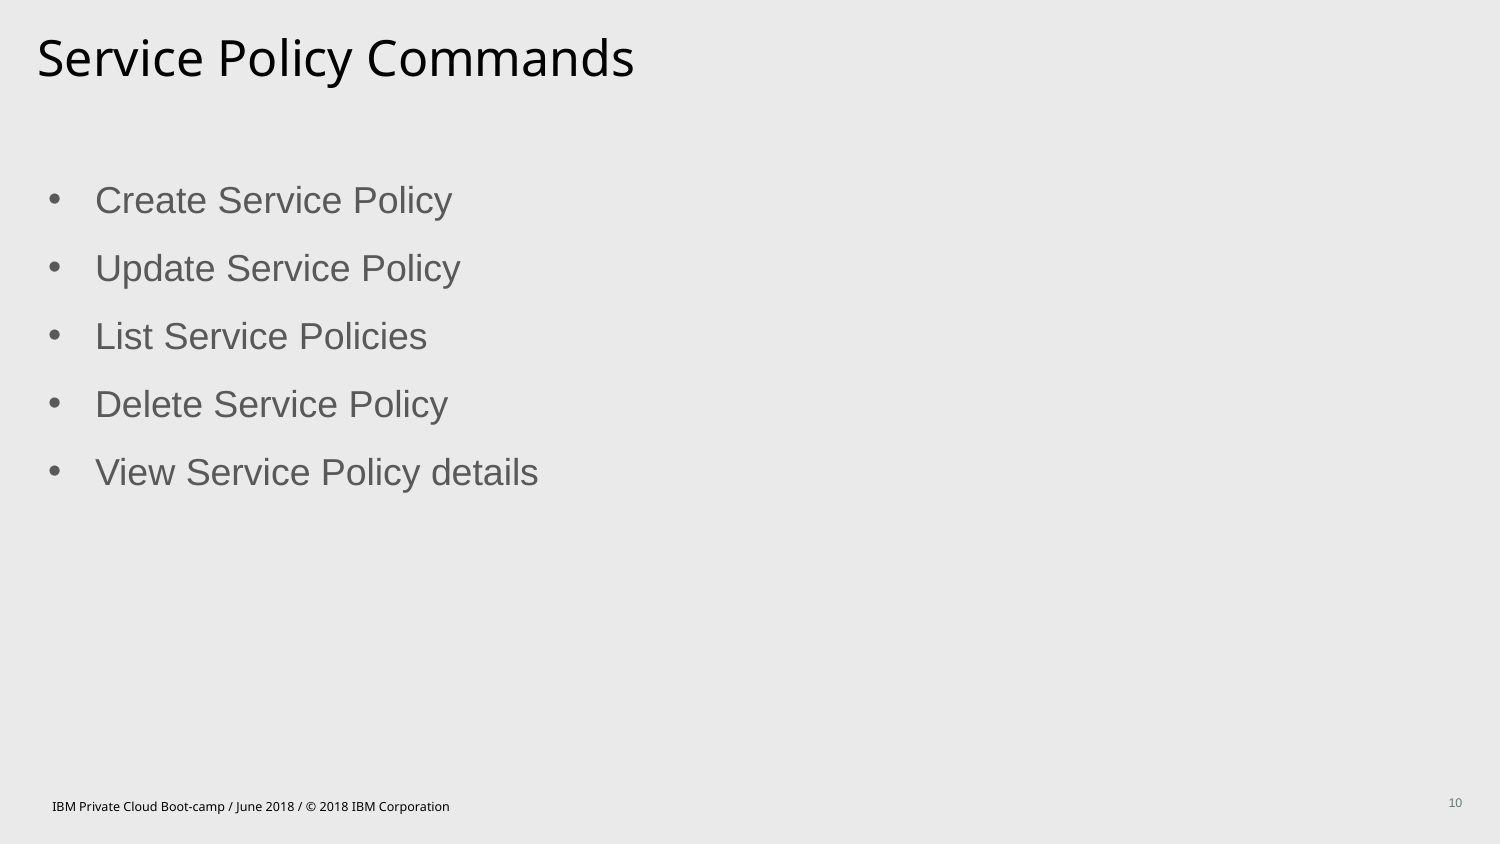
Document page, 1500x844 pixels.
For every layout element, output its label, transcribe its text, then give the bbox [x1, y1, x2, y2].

text_box Service Policy Commands [37, 32, 1463, 114]
slide_number 10 [1125, 791, 1463, 815]
list Create Service Policy Update Service Policy List Service Policies Delete Service Policy View Service Policy details [48, 114, 1441, 844]
text_box IBM Private Cloud Boot-camp / June 2018 / © 2018 IBM Corporation [37, 791, 1088, 815]
